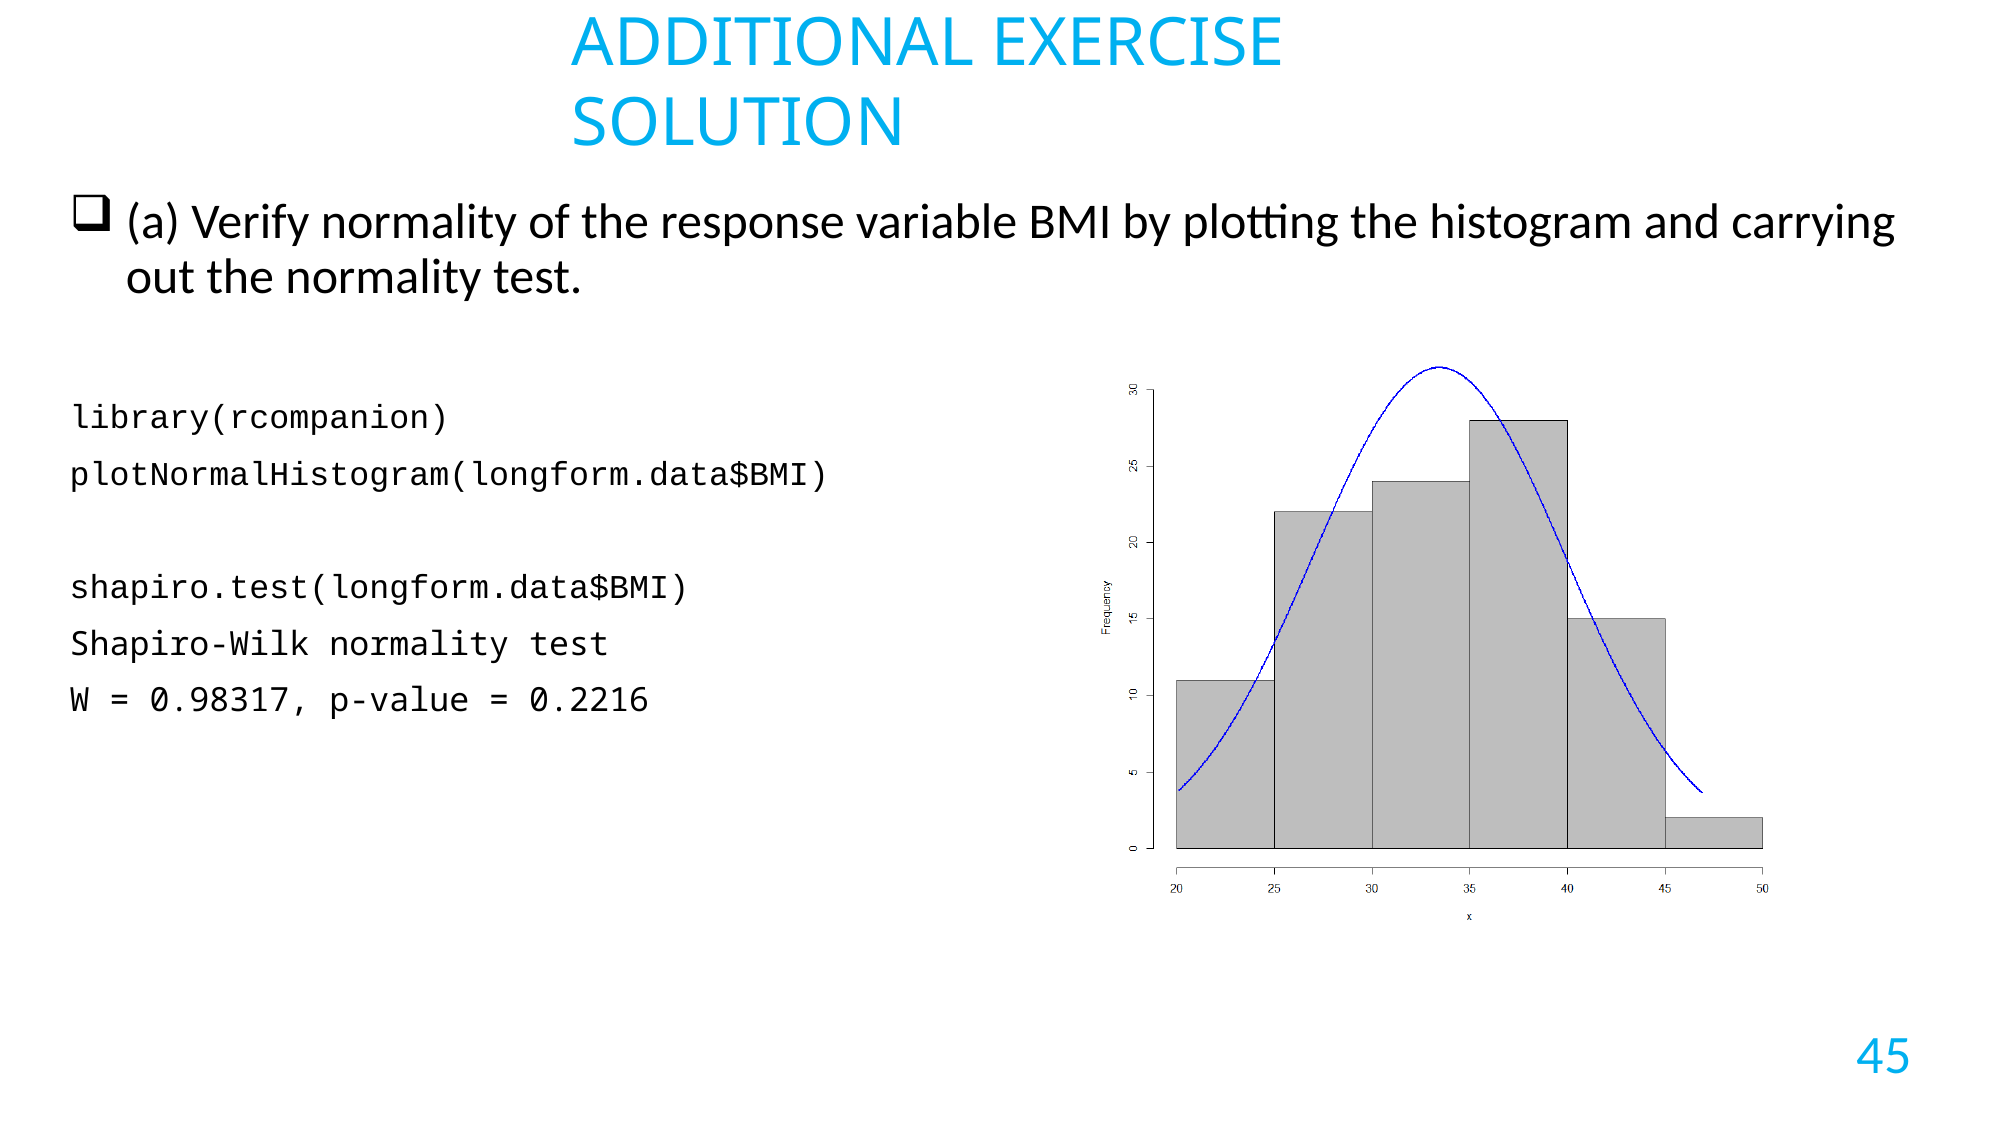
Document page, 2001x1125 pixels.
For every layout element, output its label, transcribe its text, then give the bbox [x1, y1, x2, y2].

picture [1096, 292, 1815, 937]
subtitle (a) Verify normality of the response variable BMI by plotting the histogram and carrying out the normality test. library(rcompanion) plotNormalHistogram(longform.data$BMI) shapiro.test(longform.data$BMI) Shapiro-Wilk normality test W = 0.98317, p-value = 0.2216 [54, 188, 1946, 957]
slide_number 45 [1814, 1021, 1927, 1082]
text_box ADDITIONAL EXERCISE SOLUTION [556, 78, 1549, 167]
